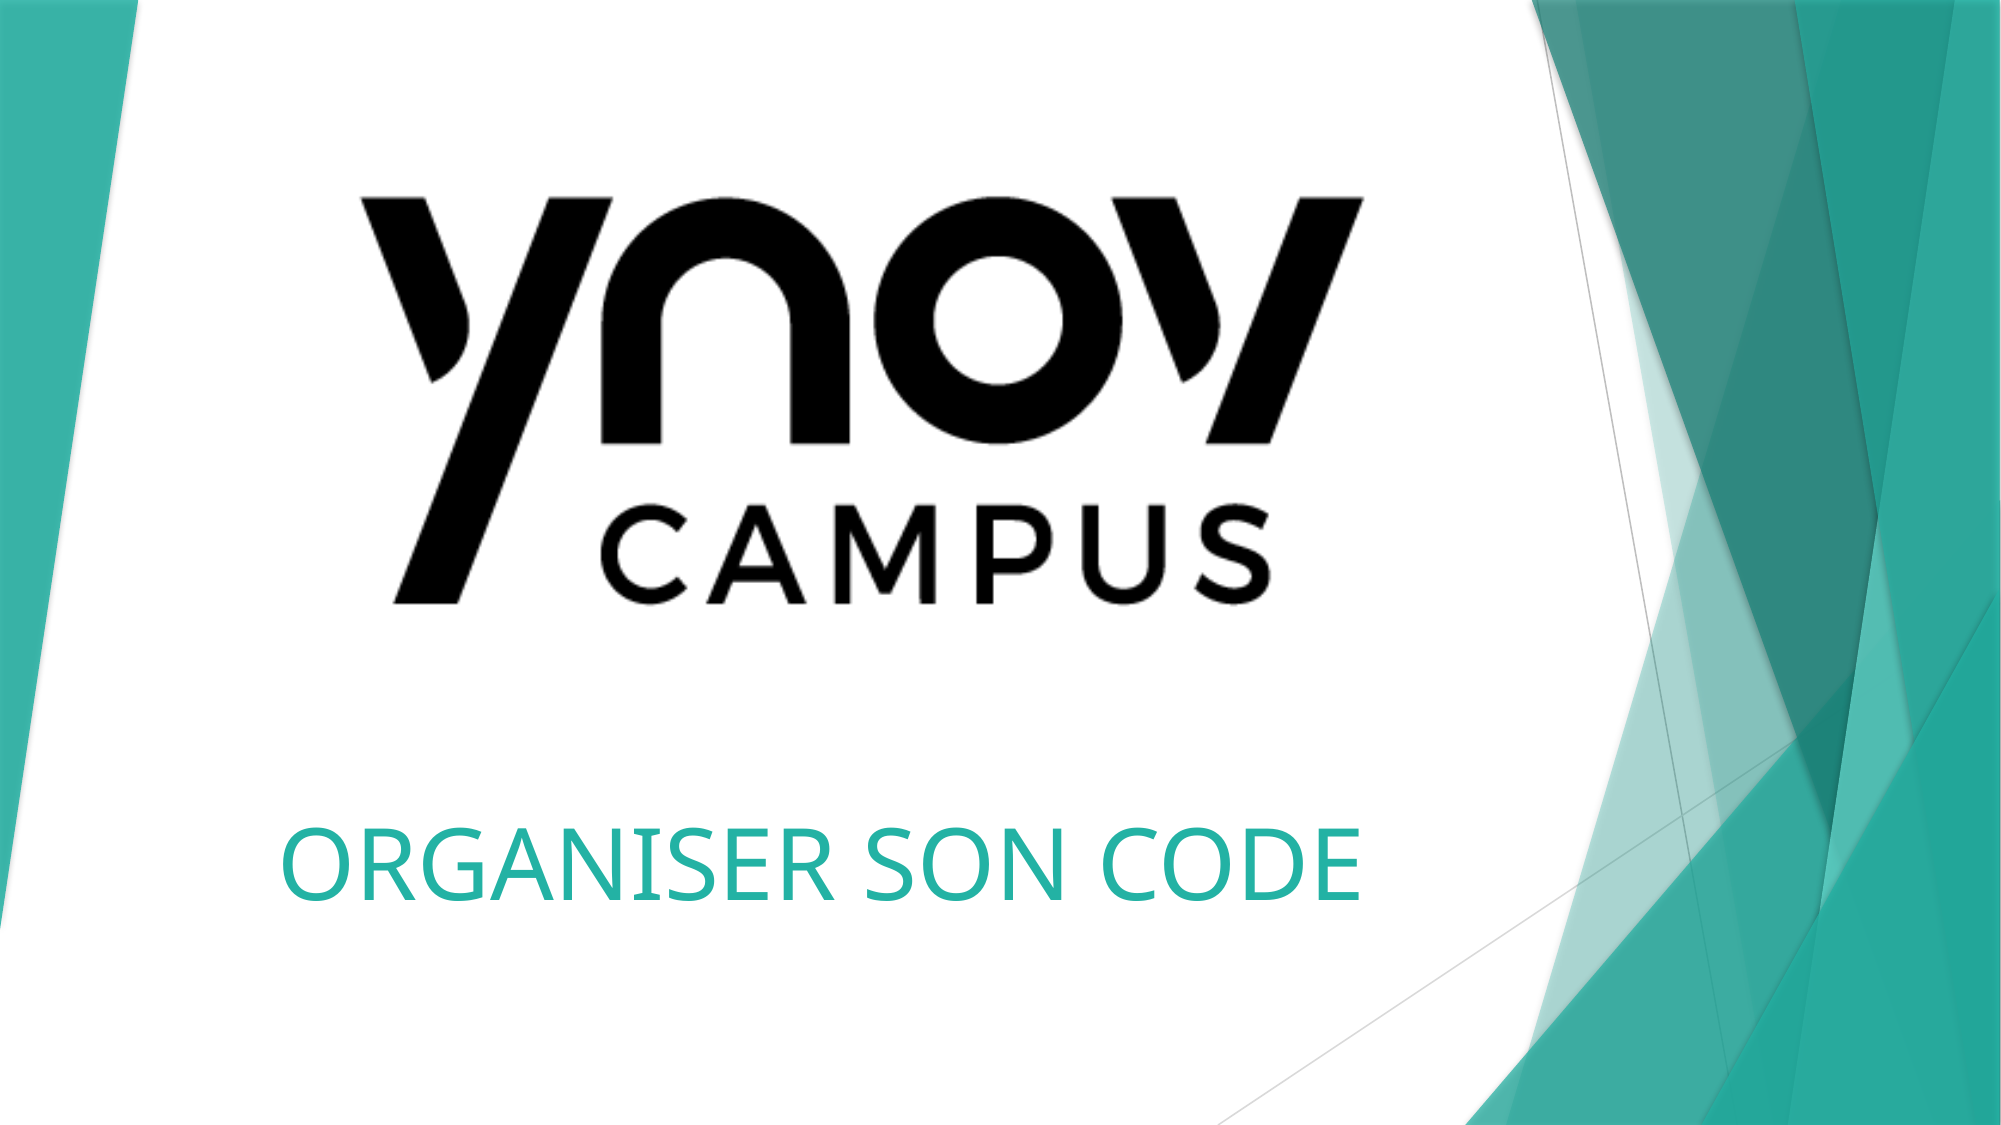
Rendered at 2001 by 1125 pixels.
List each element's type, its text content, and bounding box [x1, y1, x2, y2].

title ORGANISER SON CODE [262, 750, 1522, 929]
picture [261, 99, 1458, 698]
